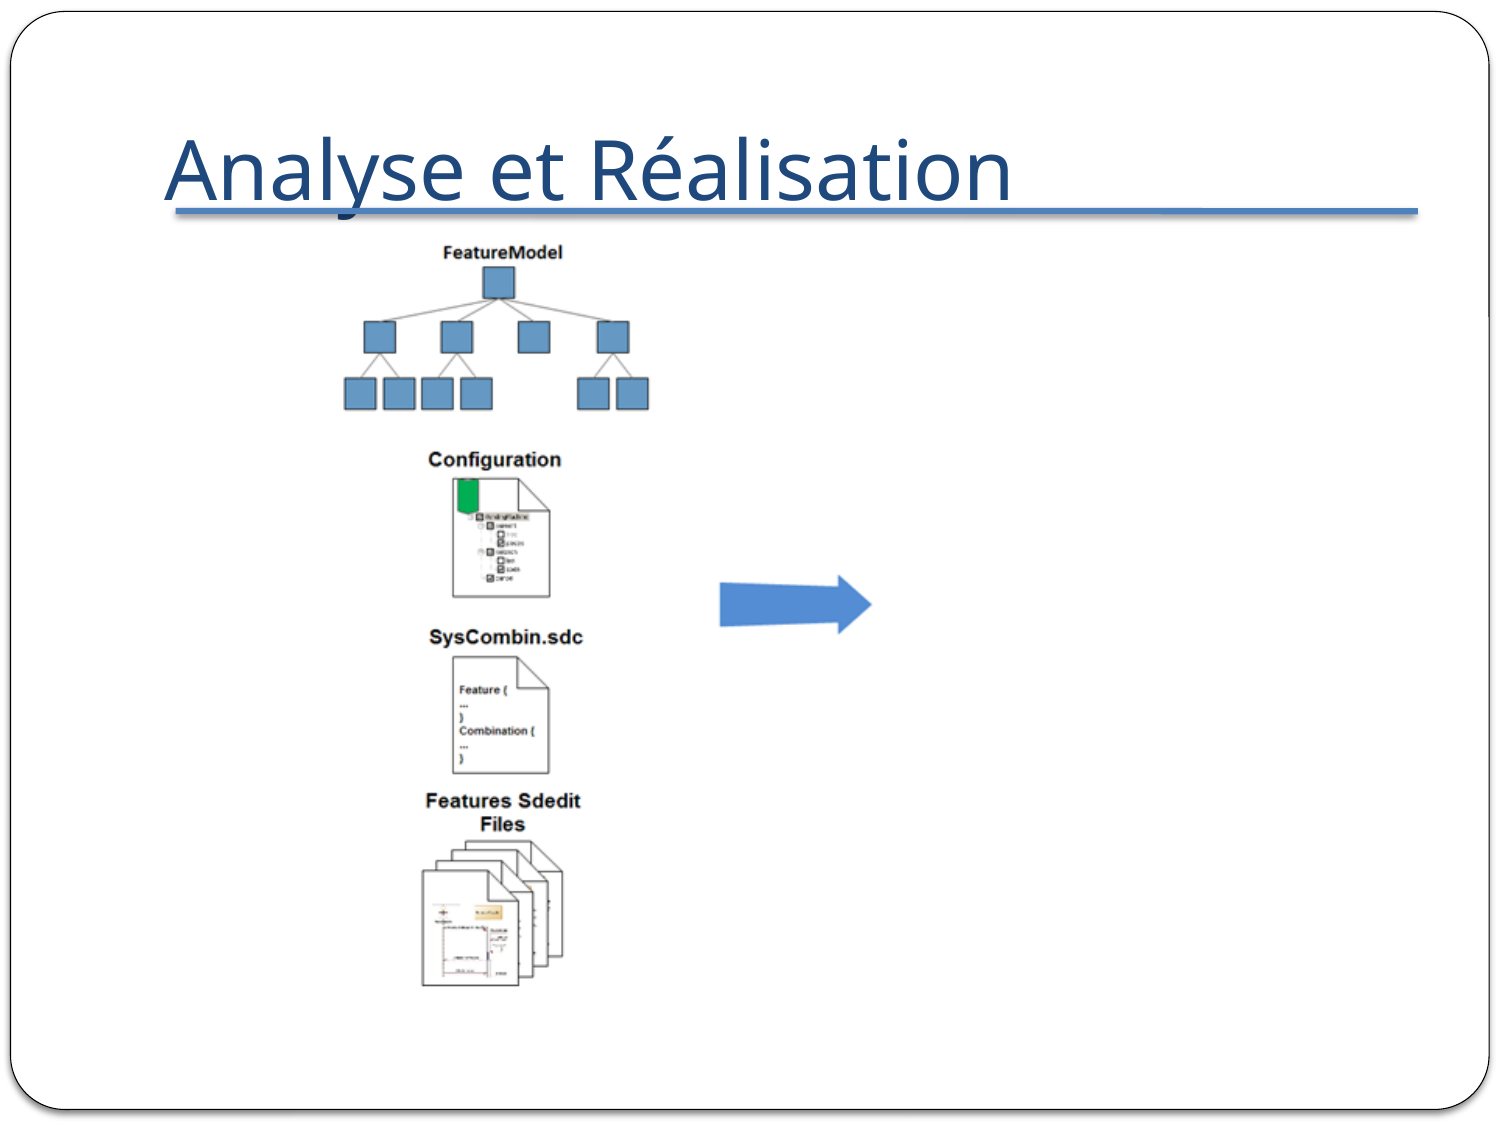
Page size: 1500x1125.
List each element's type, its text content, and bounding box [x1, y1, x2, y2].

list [342, 237, 1233, 988]
title Analyse et Réalisation [150, 45, 1425, 233]
